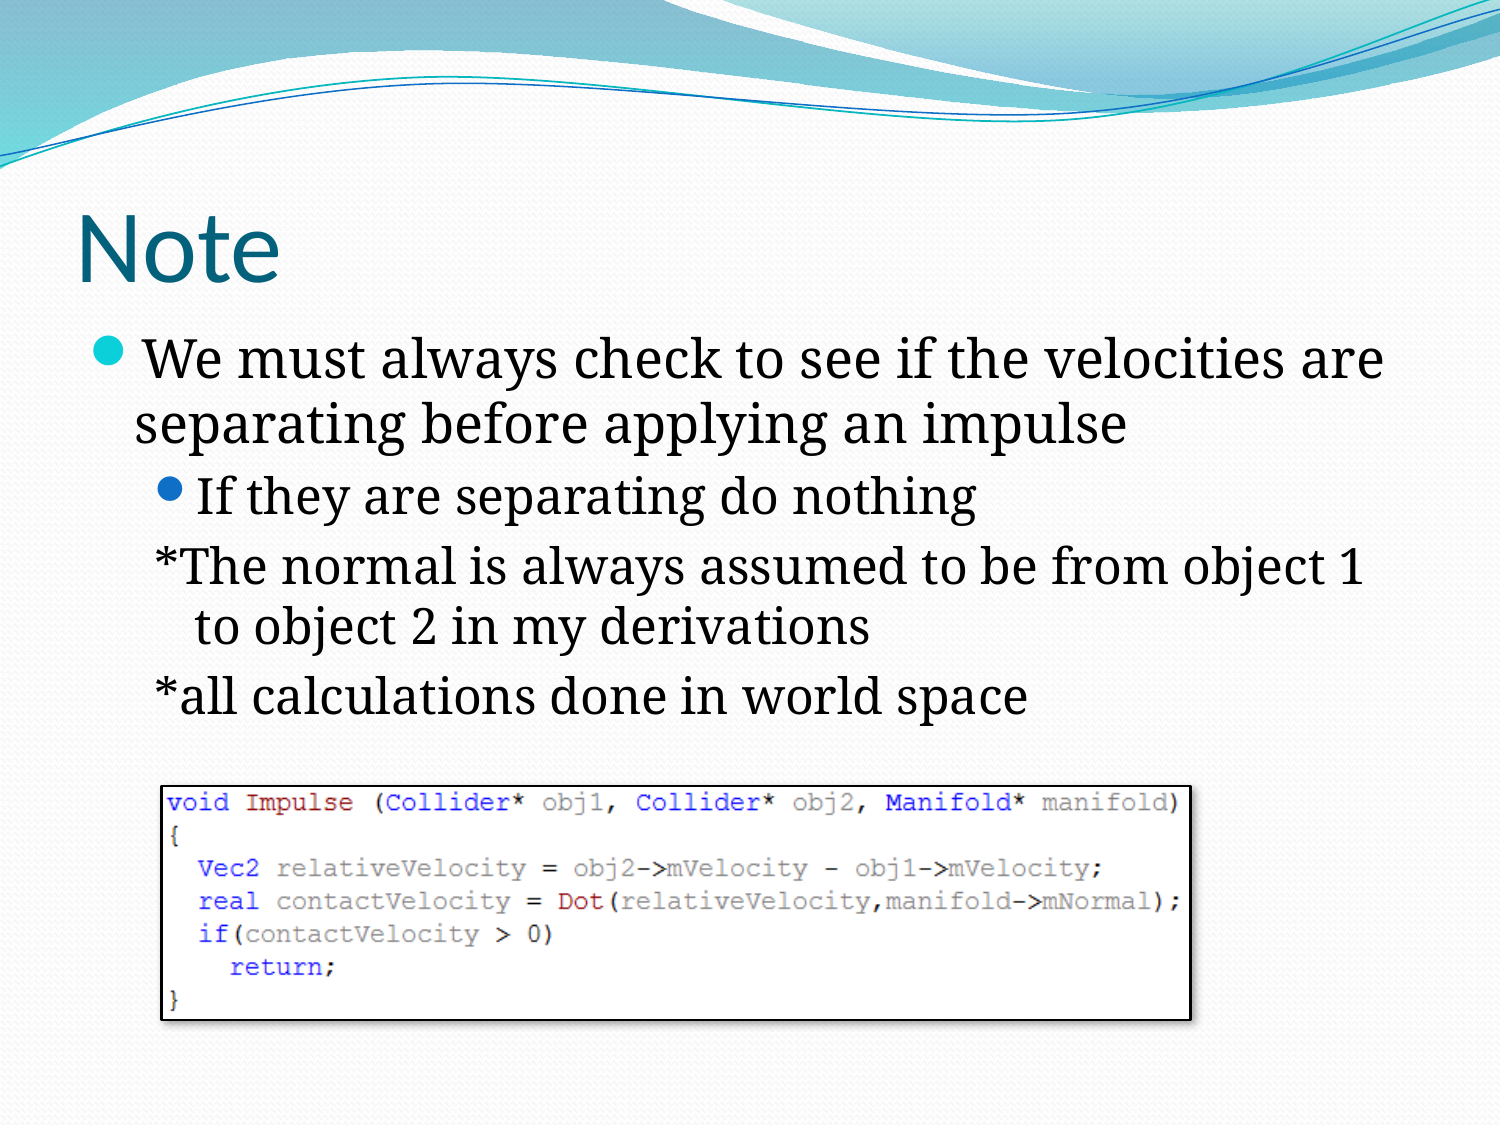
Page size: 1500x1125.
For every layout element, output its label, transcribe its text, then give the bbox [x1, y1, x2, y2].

picture [162, 787, 1190, 1019]
list Don’t want to blindly move both objects Do a weighted average so heavier objects are moved less [155, 792, 1184, 1032]
list We must always check to see if the velocities are separating before applying an impulse If they are separating do nothing *The normal is always assumed to be from object 1 to object 2 in my derivations *all calculations done in world space [75, 317, 1425, 1038]
title Note [75, 115, 1425, 303]
